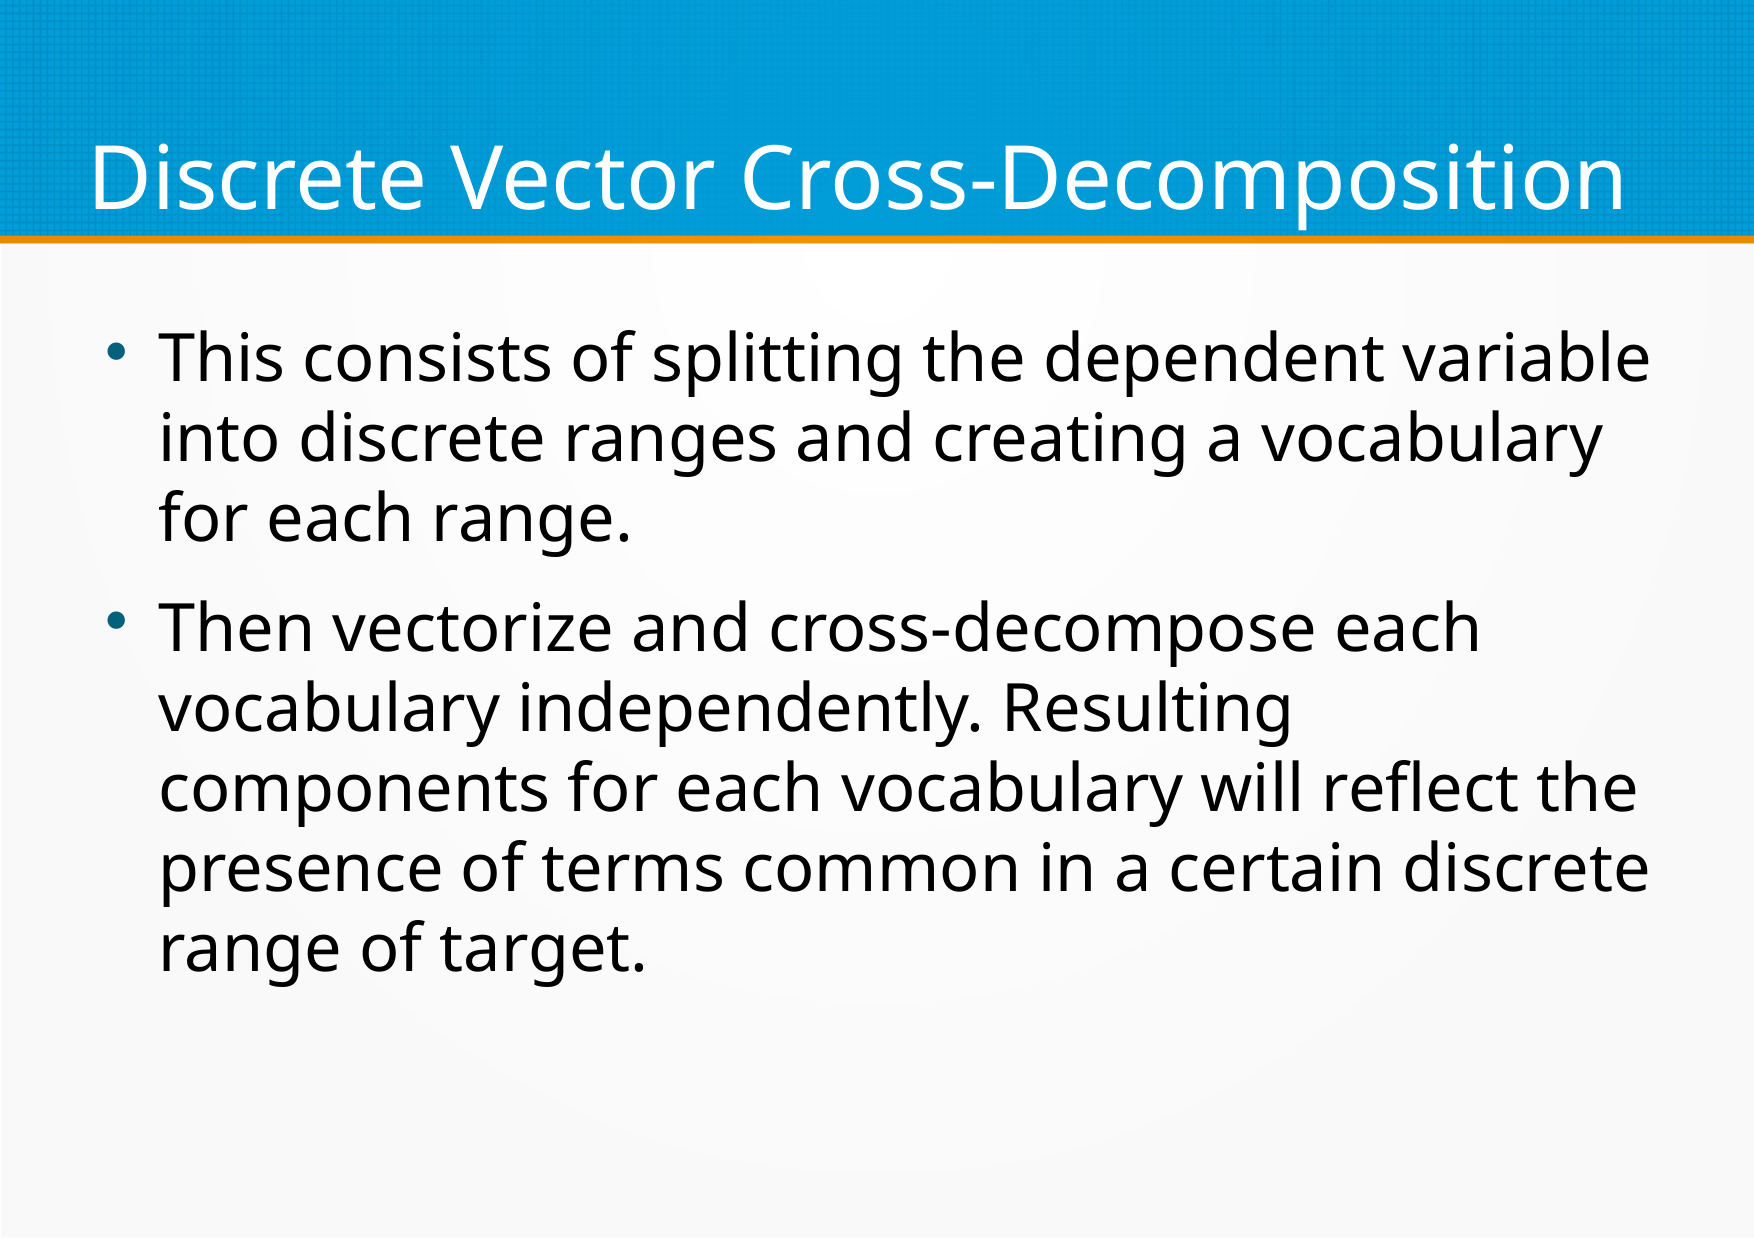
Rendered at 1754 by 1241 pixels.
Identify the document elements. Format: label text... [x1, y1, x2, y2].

text_box Discrete Vector Cross-Decomposition [87, 19, 1666, 227]
text_box This consists of splitting the dependent variable into discrete ranges and creating a vocabulary for each range. Then vectorize and cross-decompose each vocabulary independently. Resulting components for each vocabulary will reflect the presence of terms common in a certain discrete range of target. [87, 315, 1658, 1080]
picture [0, 236, 1754, 1241]
